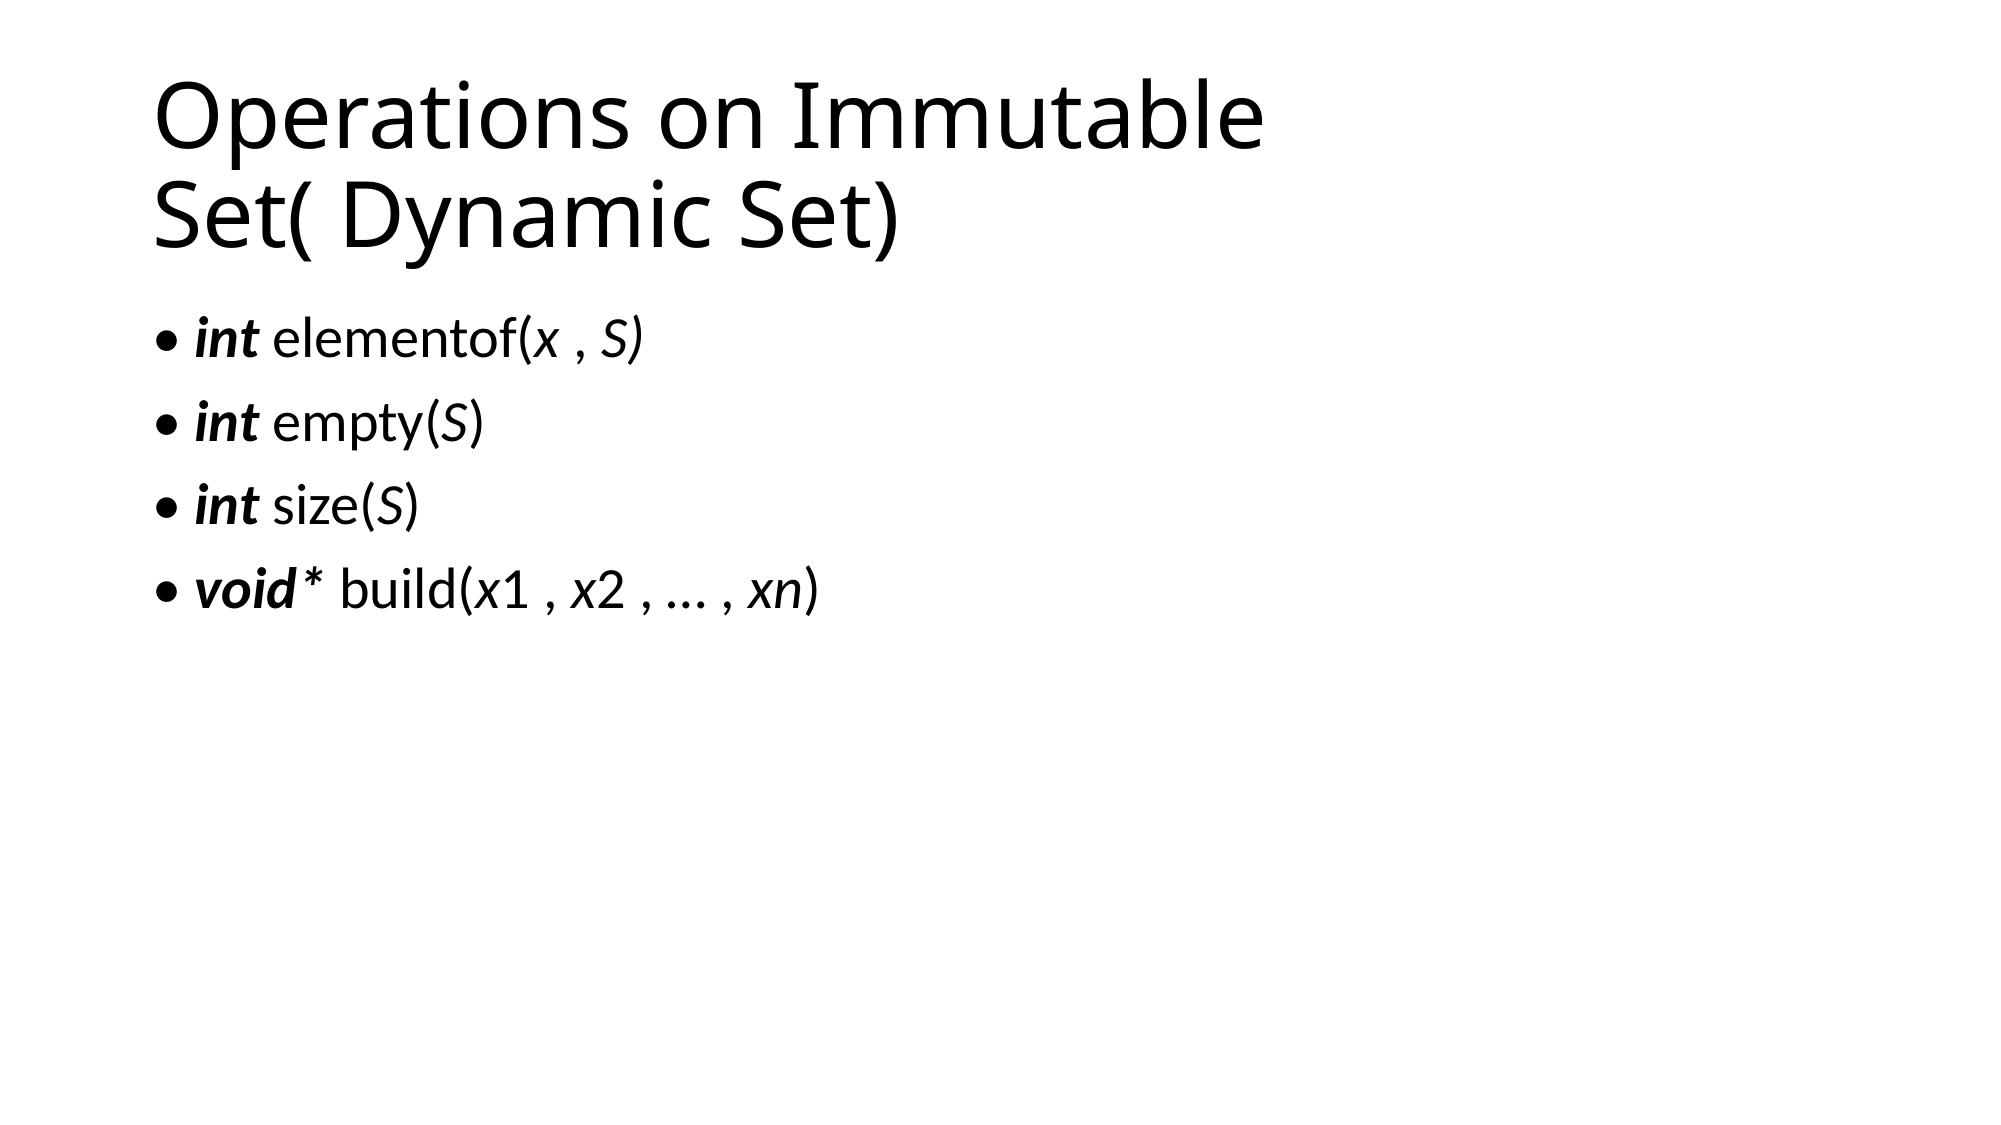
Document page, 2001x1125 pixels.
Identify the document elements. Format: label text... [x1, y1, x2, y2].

title Operations on Immutable Set( Dynamic Set) [137, 59, 1863, 278]
list • int elementof(x , S) • int empty(S) • int size(S) • void* build(x1 , x2 , … , xn) [137, 299, 955, 1014]
